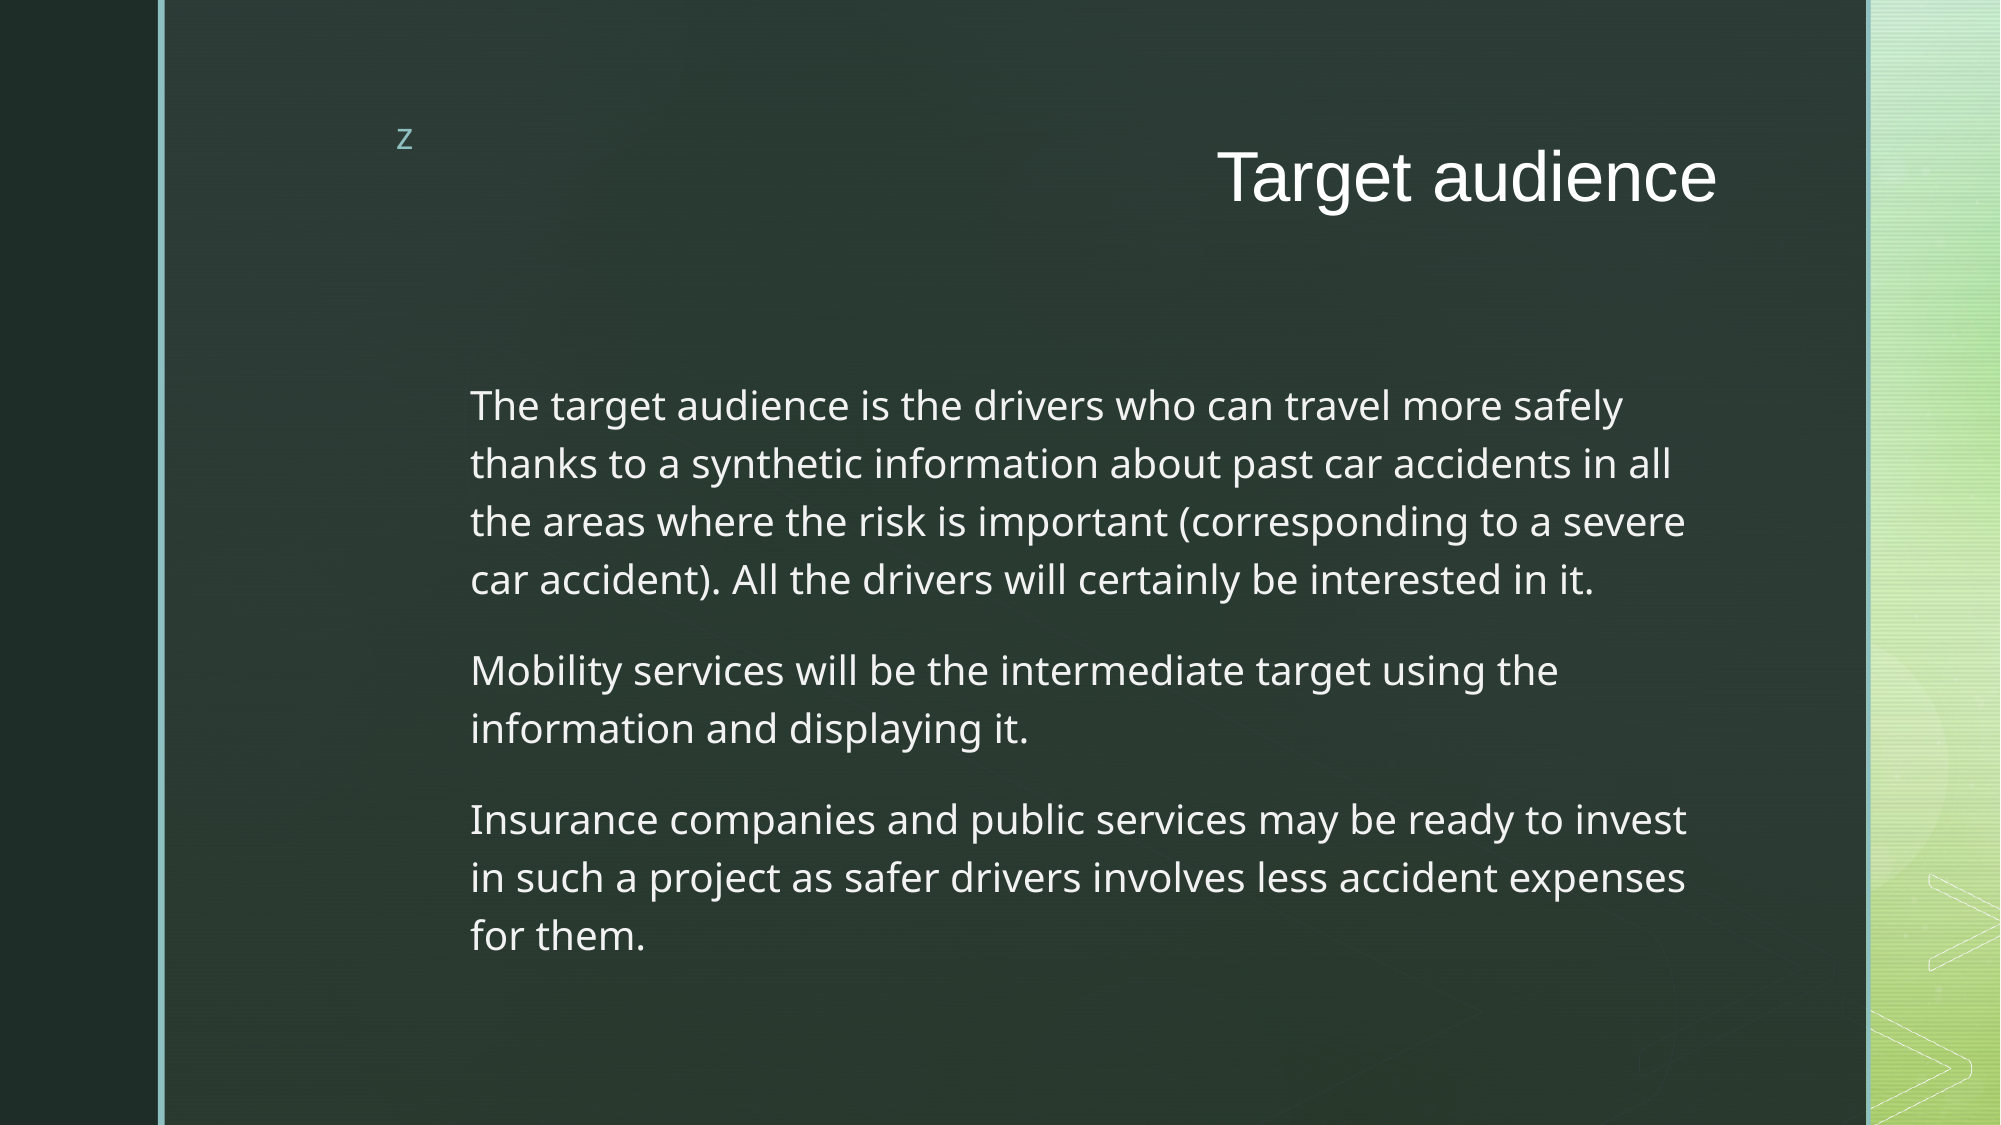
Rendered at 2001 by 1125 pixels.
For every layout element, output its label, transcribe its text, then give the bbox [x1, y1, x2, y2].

picture [1871, 0, 2001, 1125]
list The target audience is the drivers who can travel more safely thanks to a synthetic information about past car accidents in all the areas where the risk is important (corresponding to a severe car accident). All the drivers will certainly be interested in it. Mobility services will be the intermediate target using the information and displaying it. Insurance companies and public services may be ready to invest in such a project as safer drivers involves less accident expenses for them. [454, 336, 1734, 993]
title Target audience [428, 132, 1734, 310]
